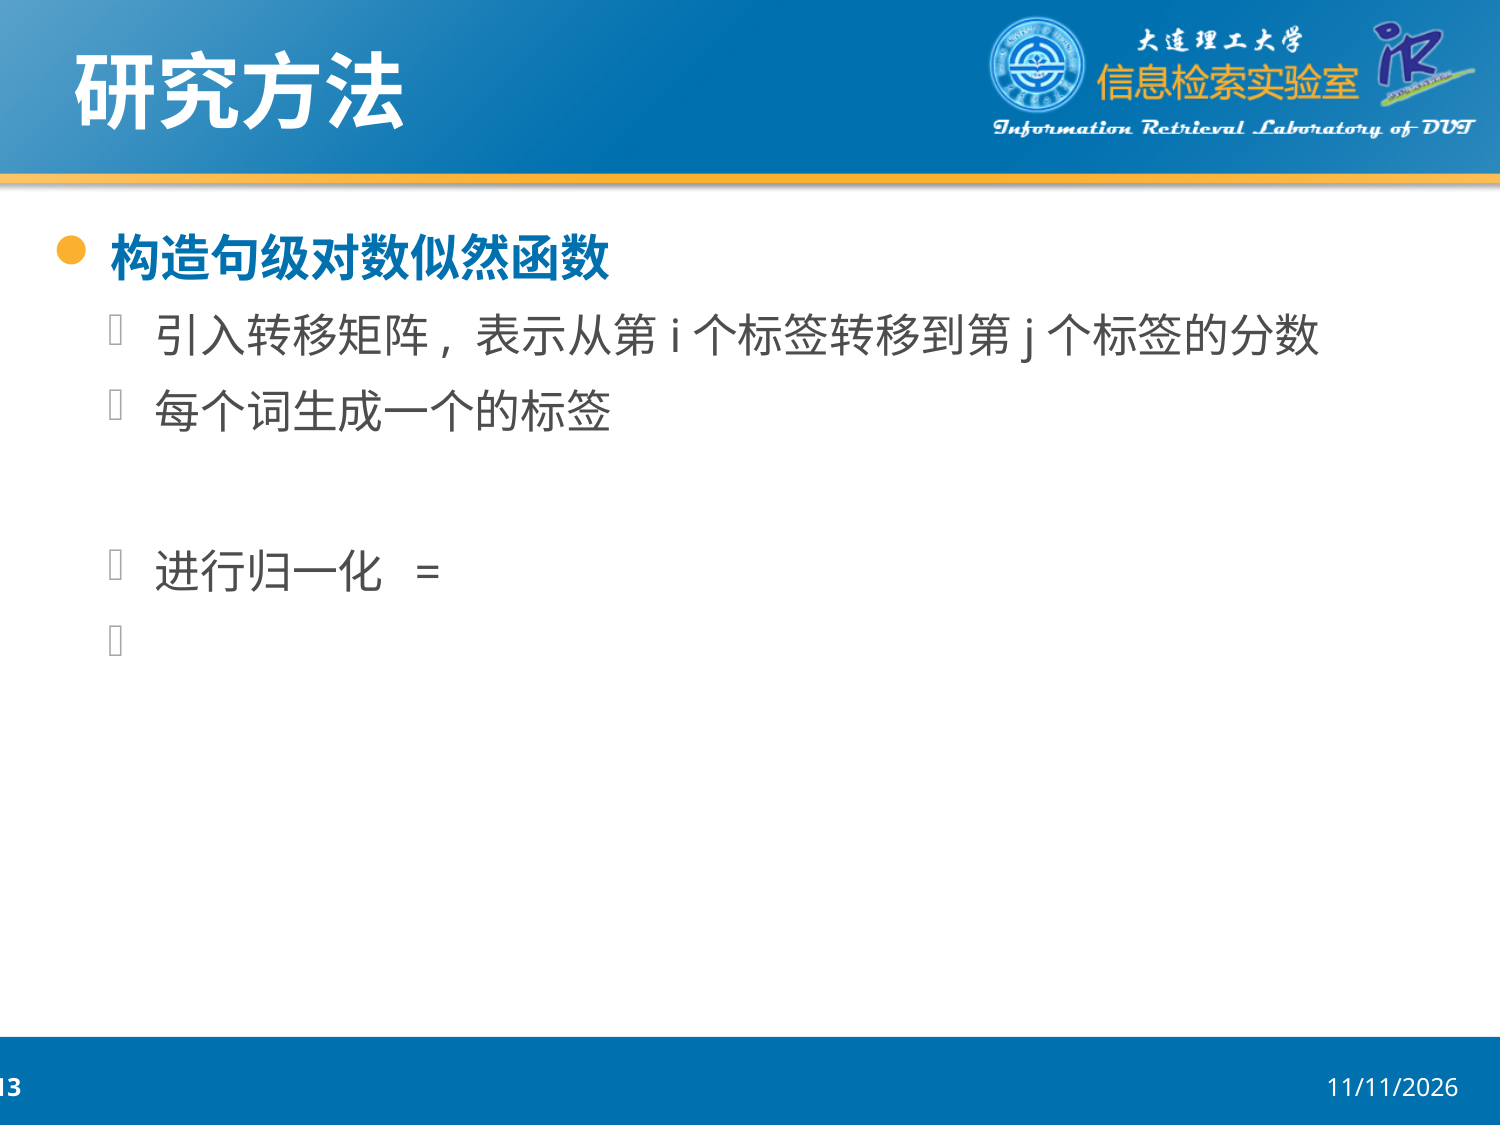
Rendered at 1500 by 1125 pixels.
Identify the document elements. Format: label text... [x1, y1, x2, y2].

title 研究方法 [58, 30, 944, 148]
picture [0, 0, 1500, 1125]
